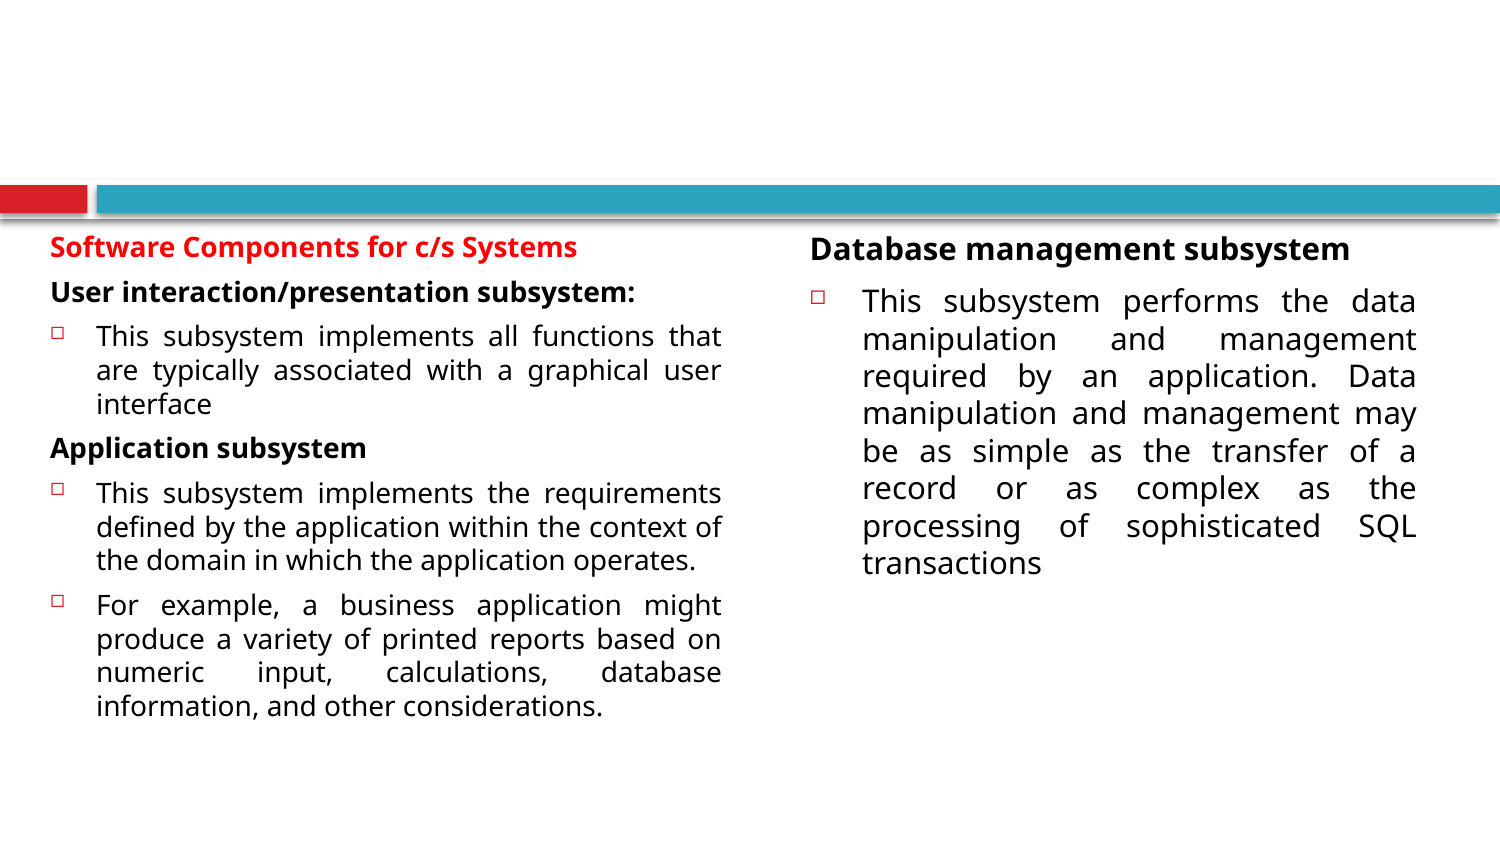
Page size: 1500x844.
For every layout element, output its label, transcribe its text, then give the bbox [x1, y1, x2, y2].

list Database management subsystem This subsystem performs the data manipulation and management required by an application. Data manipulation and management may be as simple as the transfer of a record or as complex as the processing of sophisticated SQL transactions [794, 221, 1433, 759]
list Software Components for c/s Systems User interaction/presentation subsystem: This subsystem implements all functions that are typically associated with a graphical user interface Application subsystem This subsystem implements the requirements defined by the application within the context of the domain in which the application operates. For example, a business application might produce a variety of printed reports based on numeric input, calculations, database information, and other considerations. [35, 221, 738, 759]
